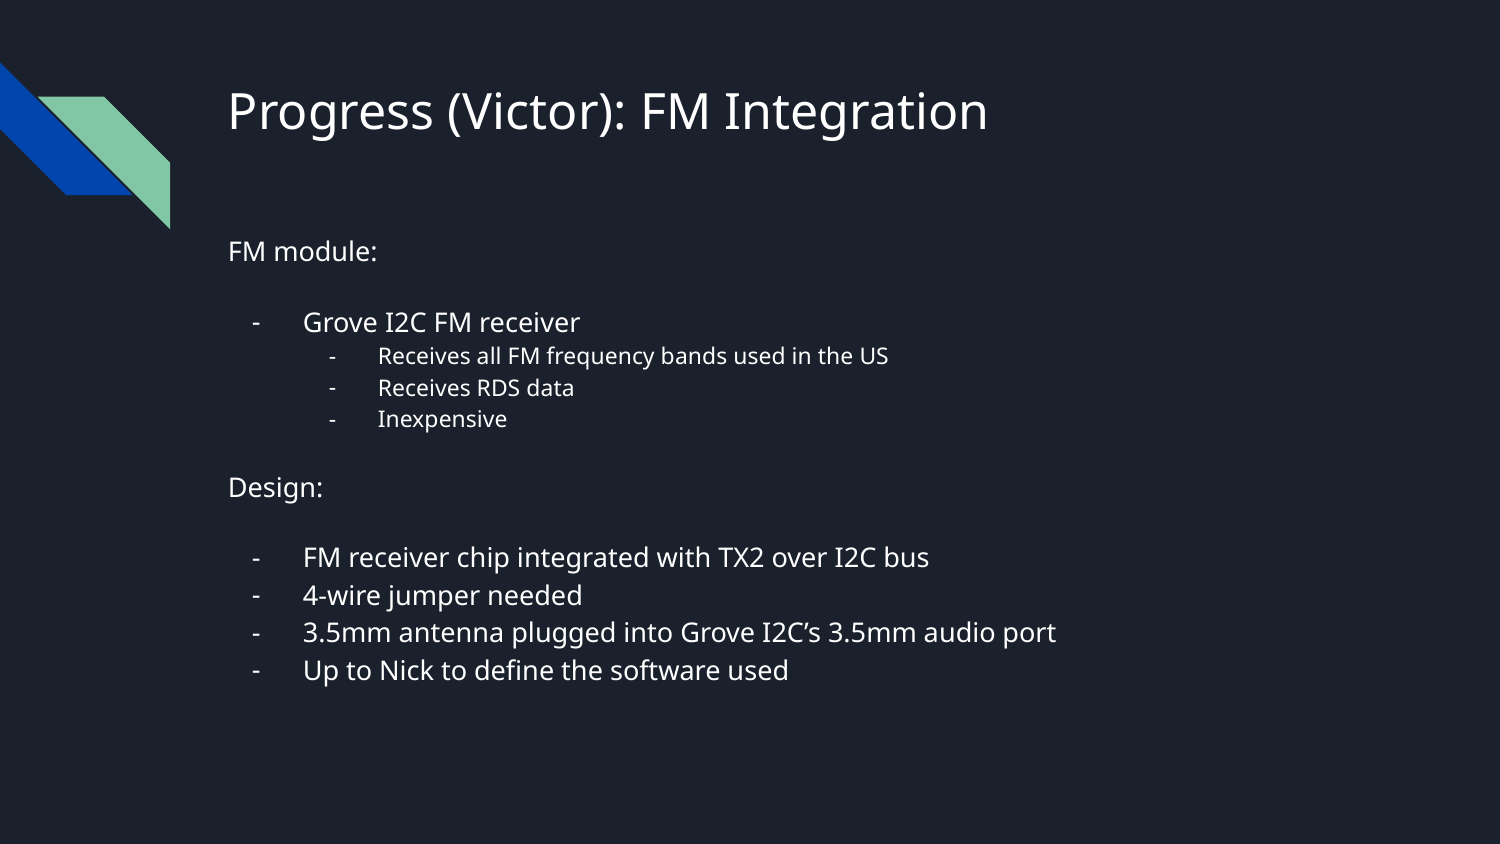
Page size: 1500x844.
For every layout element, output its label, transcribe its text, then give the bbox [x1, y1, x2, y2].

list FM module: Grove I2C FM receiver Receives all FM frequency bands used in the US Receives RDS data Inexpensive Design: FM receiver chip integrated with TX2 over I2C bus 4-wire jumper needed 3.5mm antenna plugged into Grove I2C’s 3.5mm audio port Up to Nick to define the software used [212, 214, 1368, 844]
title Progress (Victor): FM Integration [212, 64, 1368, 214]
